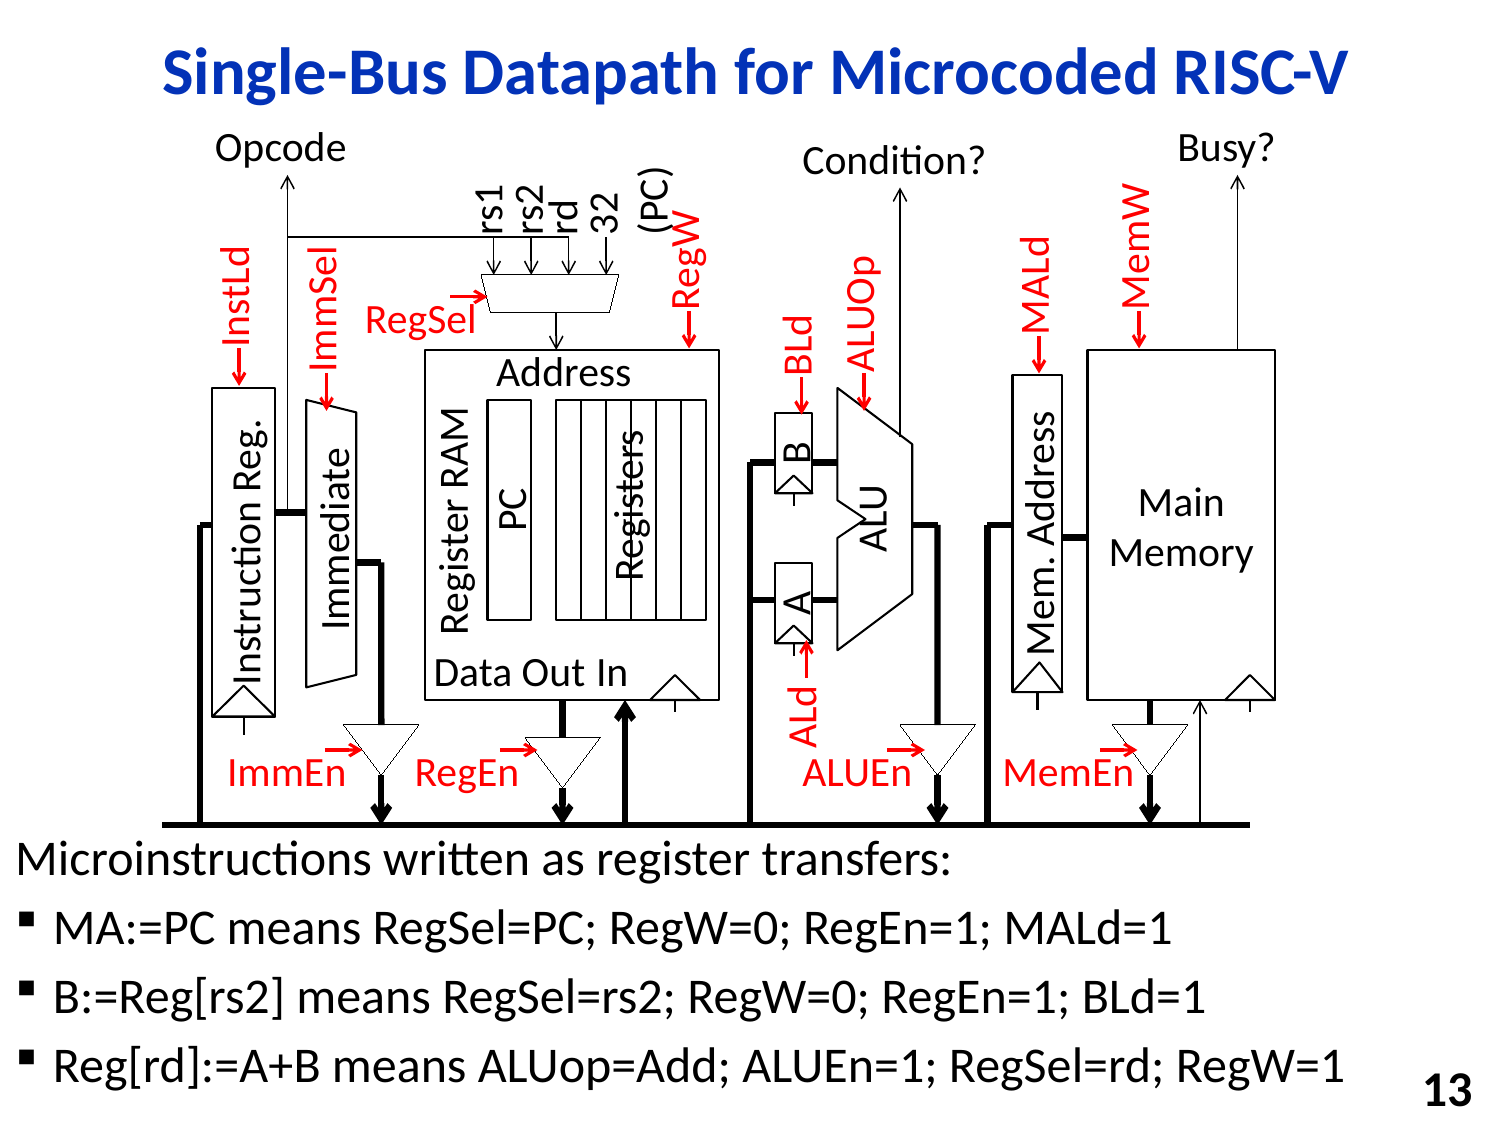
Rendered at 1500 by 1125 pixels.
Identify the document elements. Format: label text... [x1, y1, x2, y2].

slide_number 13 [1174, 1062, 1488, 1111]
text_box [162, 99, 1388, 826]
title Single-Bus Datapath for Microcoded RISC-V [137, 12, 1376, 134]
list Microinstructions written as register transfers: MA:=PC means RegSel=PC; RegW=0; RegEn=1; MALd=1 B:=Reg[rs2] means RegSel=rs2; RegW=0; RegEn=1; BLd=1 Reg[rd]:=A+B means ALUop=Add; ALUEn=1; RegSel=rd; RegW=1 [0, 824, 1376, 1063]
